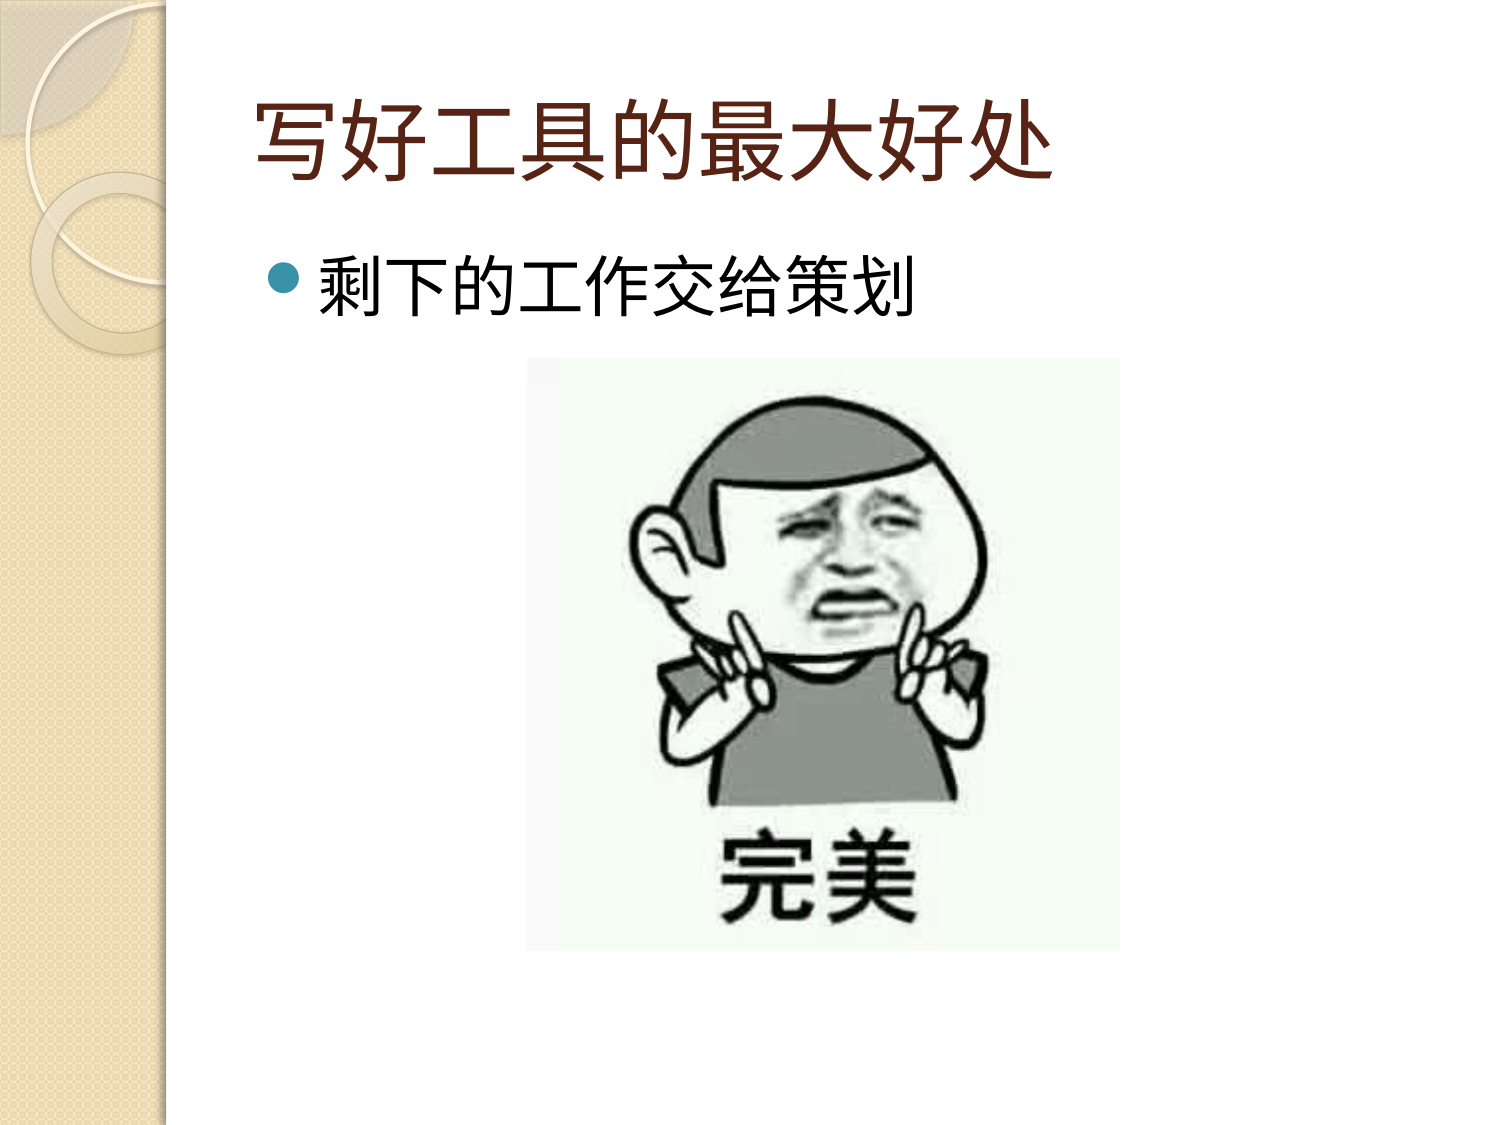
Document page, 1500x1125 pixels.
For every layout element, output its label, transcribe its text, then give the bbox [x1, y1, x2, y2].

list 剩下的工作交给策划 [235, 237, 1466, 1025]
picture [526, 357, 1121, 951]
title 写好工具的最大好处 [235, 45, 1466, 233]
